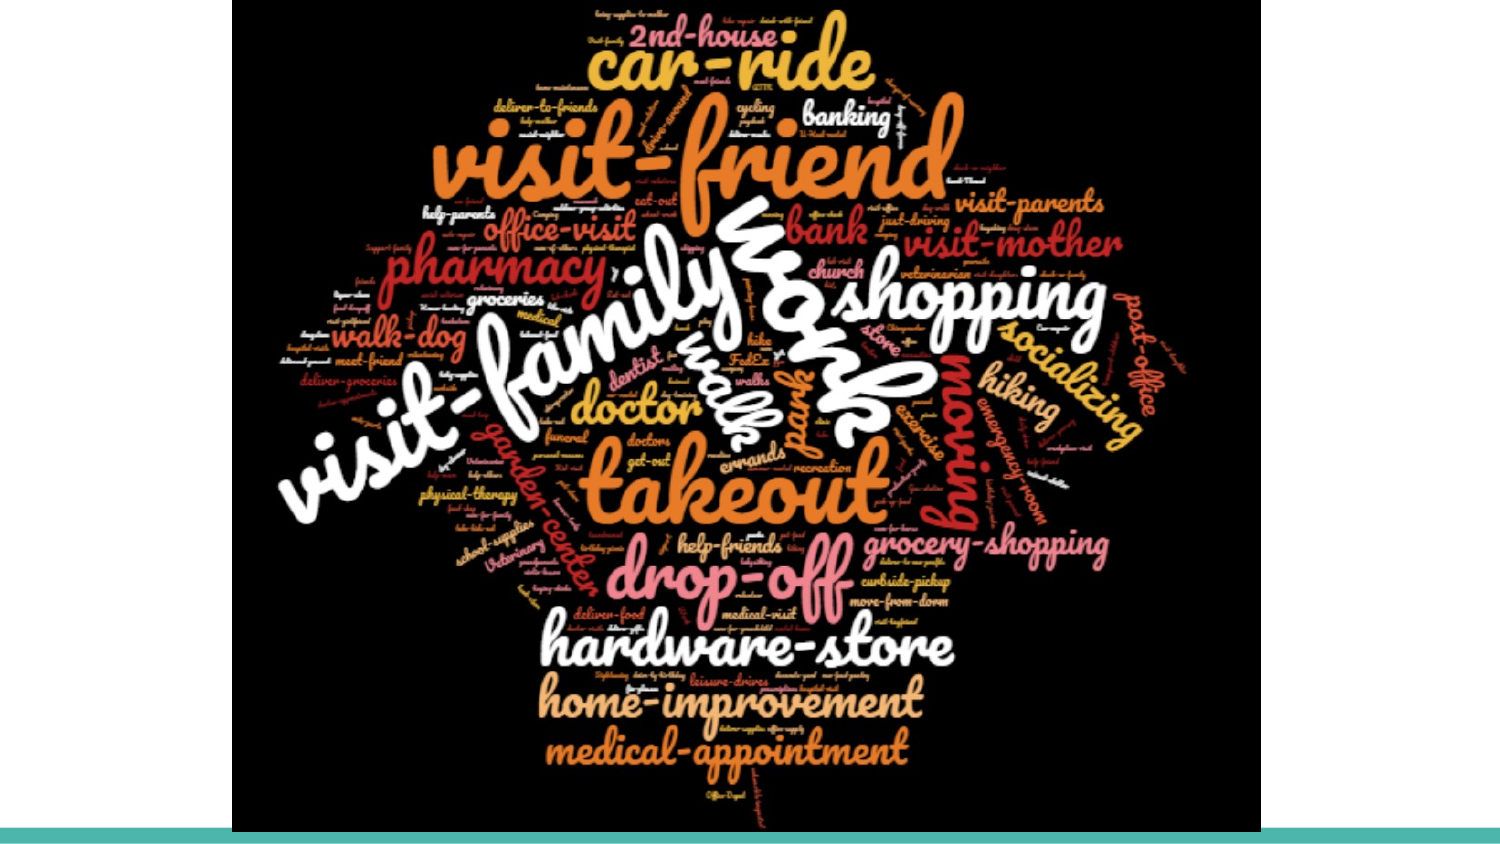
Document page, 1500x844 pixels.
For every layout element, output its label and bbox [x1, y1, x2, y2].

picture [231, 0, 1261, 833]
